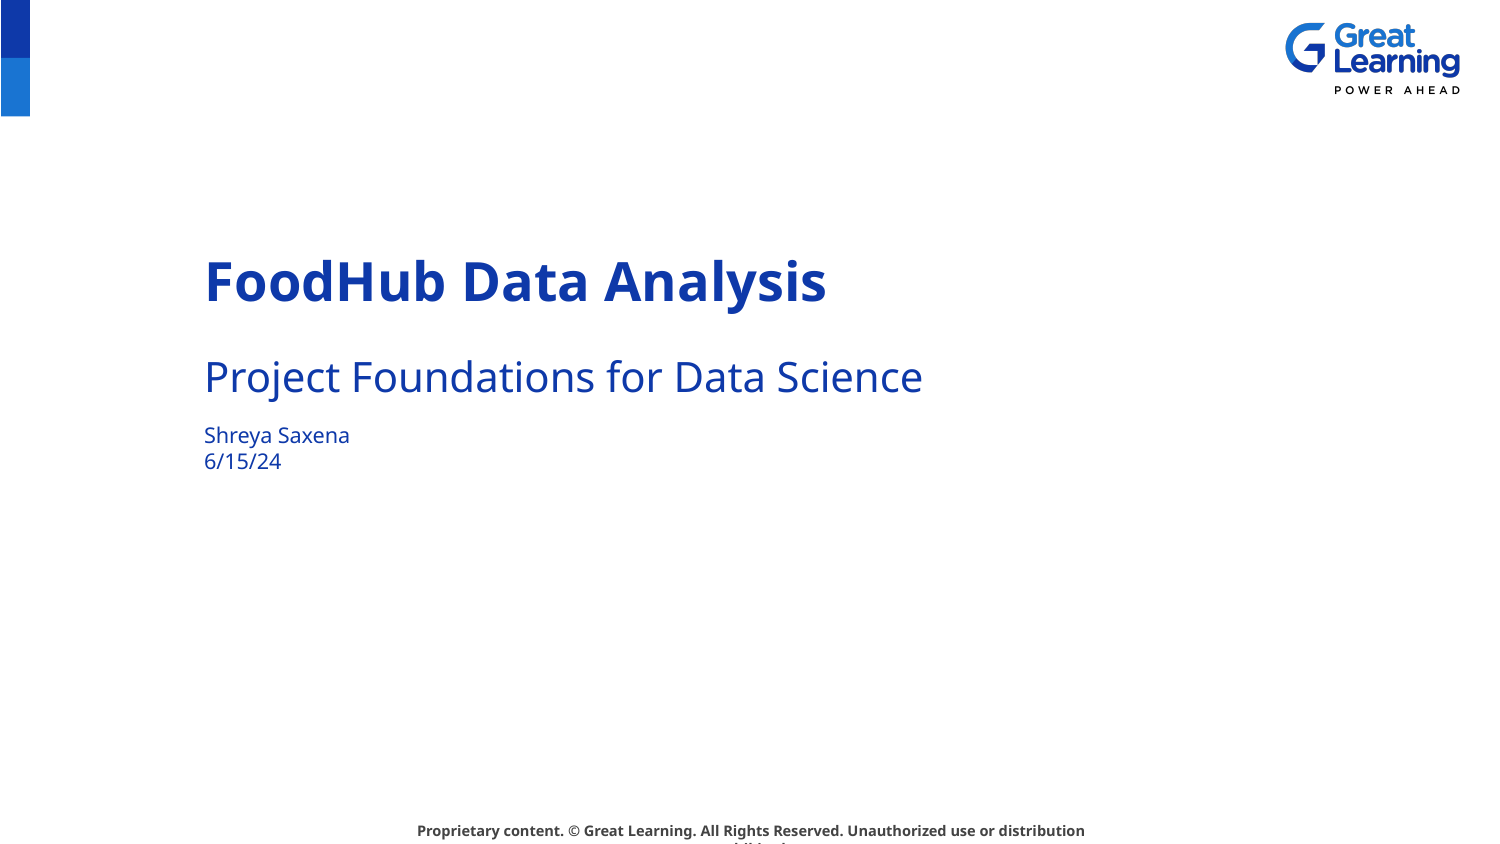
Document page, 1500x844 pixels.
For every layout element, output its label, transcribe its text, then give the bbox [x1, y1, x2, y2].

text_box Shreya Saxena 6/15/24 [189, 406, 1310, 489]
picture [1258, 11, 1487, 106]
title FoodHub Data Analysis [189, 231, 1310, 327]
text_box Project Foundations for Data Science [189, 334, 1310, 406]
